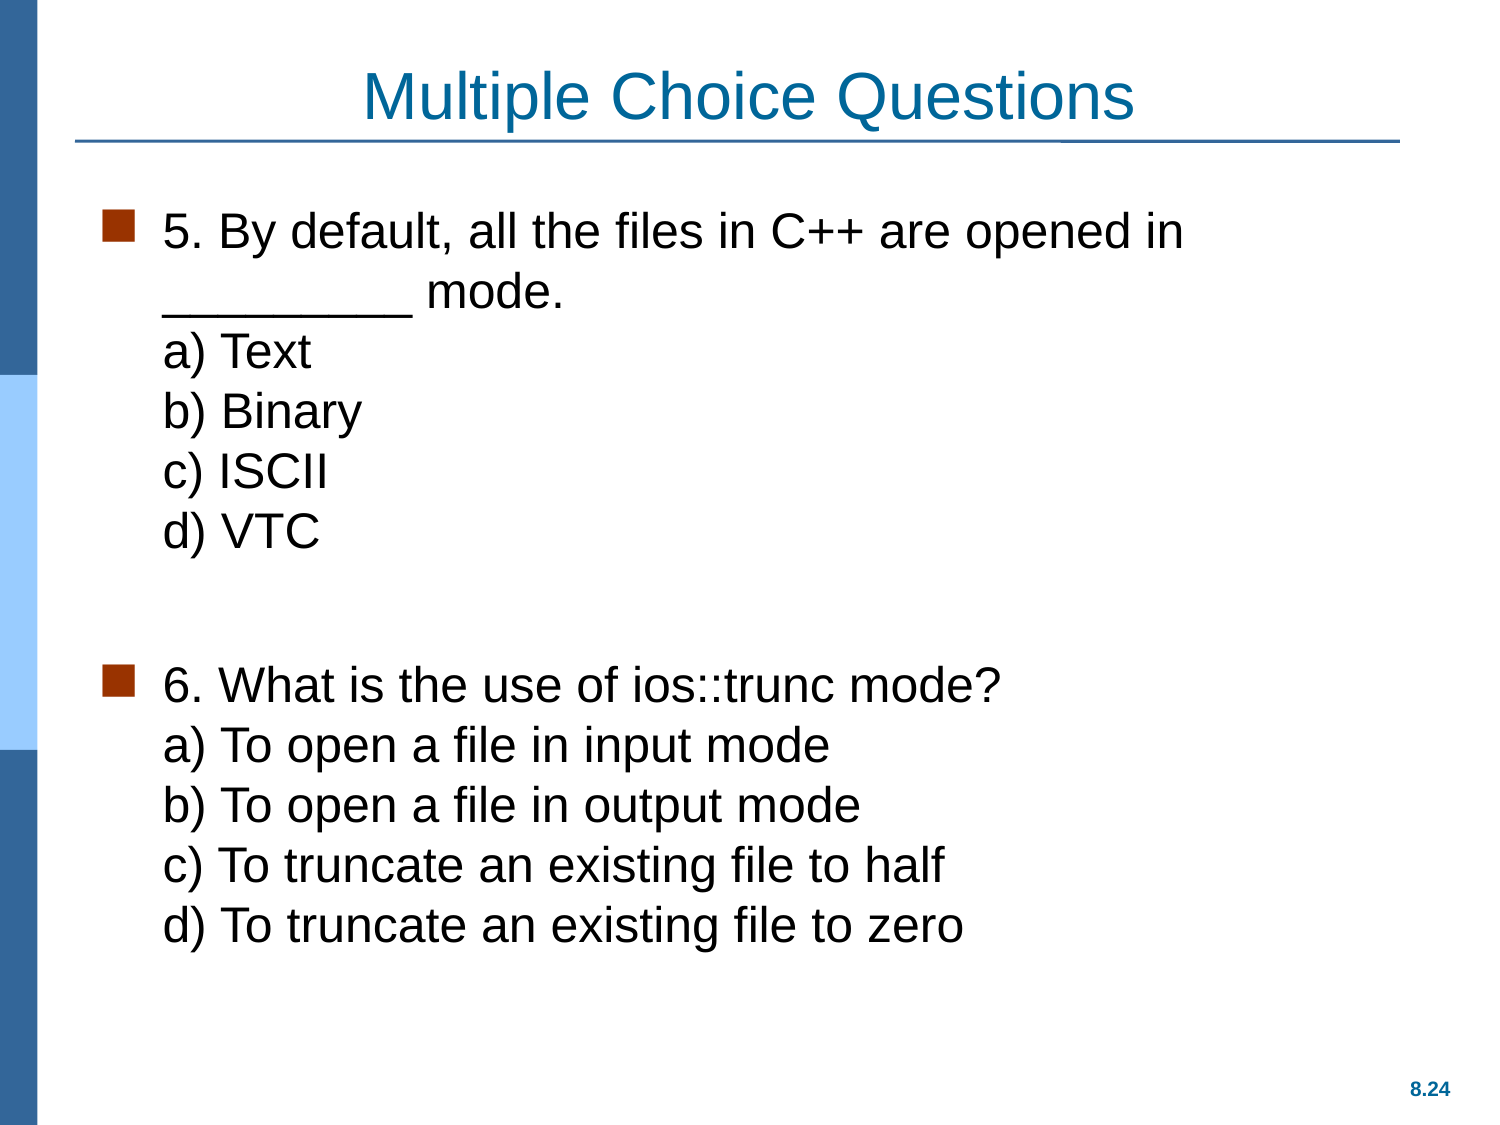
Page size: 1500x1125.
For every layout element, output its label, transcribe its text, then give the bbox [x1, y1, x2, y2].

title Multiple Choice Questions [75, 45, 1425, 141]
list 5. By default, all the files in C++ are opened in _________ mode. a) Text b) Binary c) ISCII d) VTC 6. What is the use of ios::trunc mode? a) To open a file in input mode b) To open a file in output mode c) To truncate an existing file to half d) To truncate an existing file to zero [91, 190, 1462, 1067]
